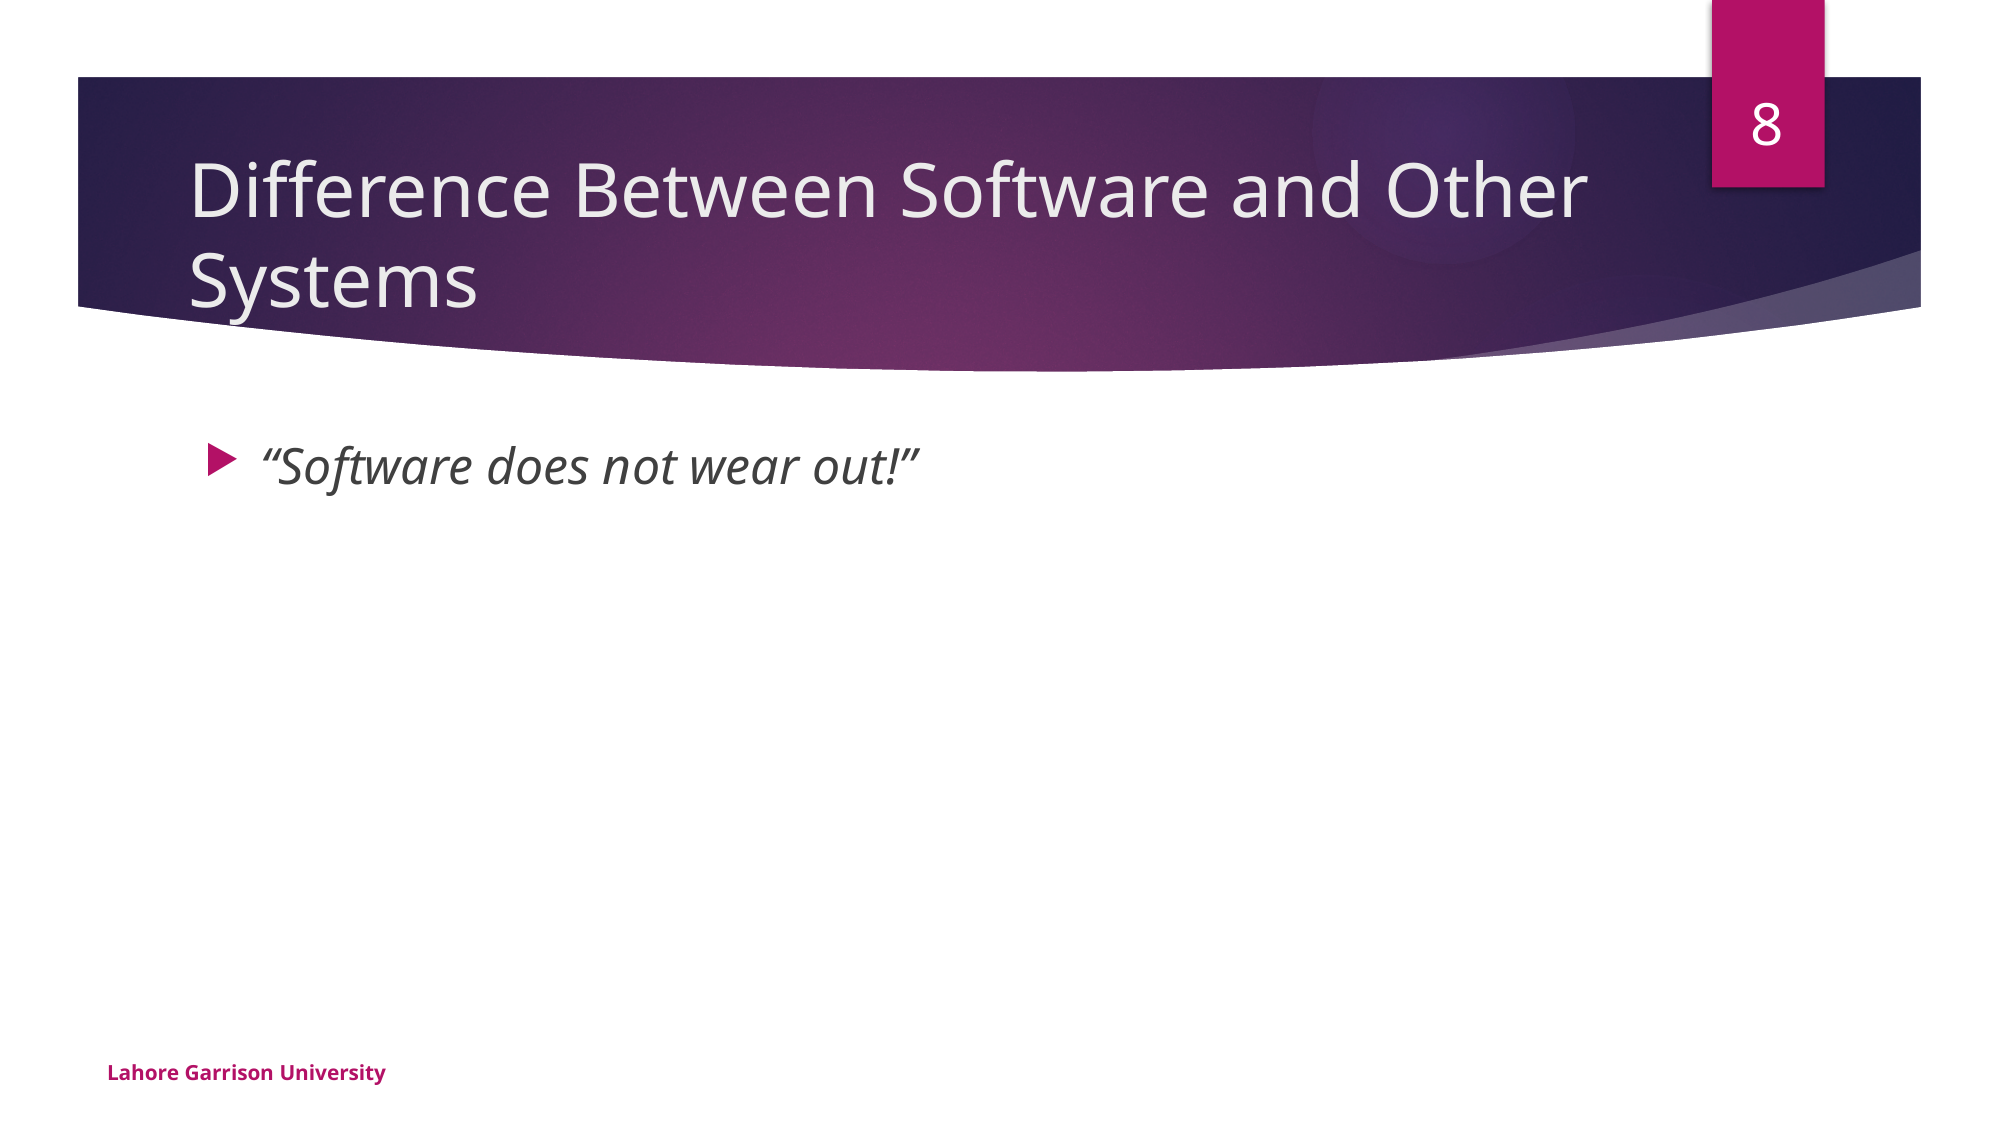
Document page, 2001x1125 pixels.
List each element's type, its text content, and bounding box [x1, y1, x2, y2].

footer Lahore Garrison University [92, 1048, 726, 1099]
title Difference Between Software and Other Systems [173, 174, 1611, 291]
list “Software does not wear out!” [189, 427, 1638, 988]
slide_number 8 [1698, 48, 1836, 175]
